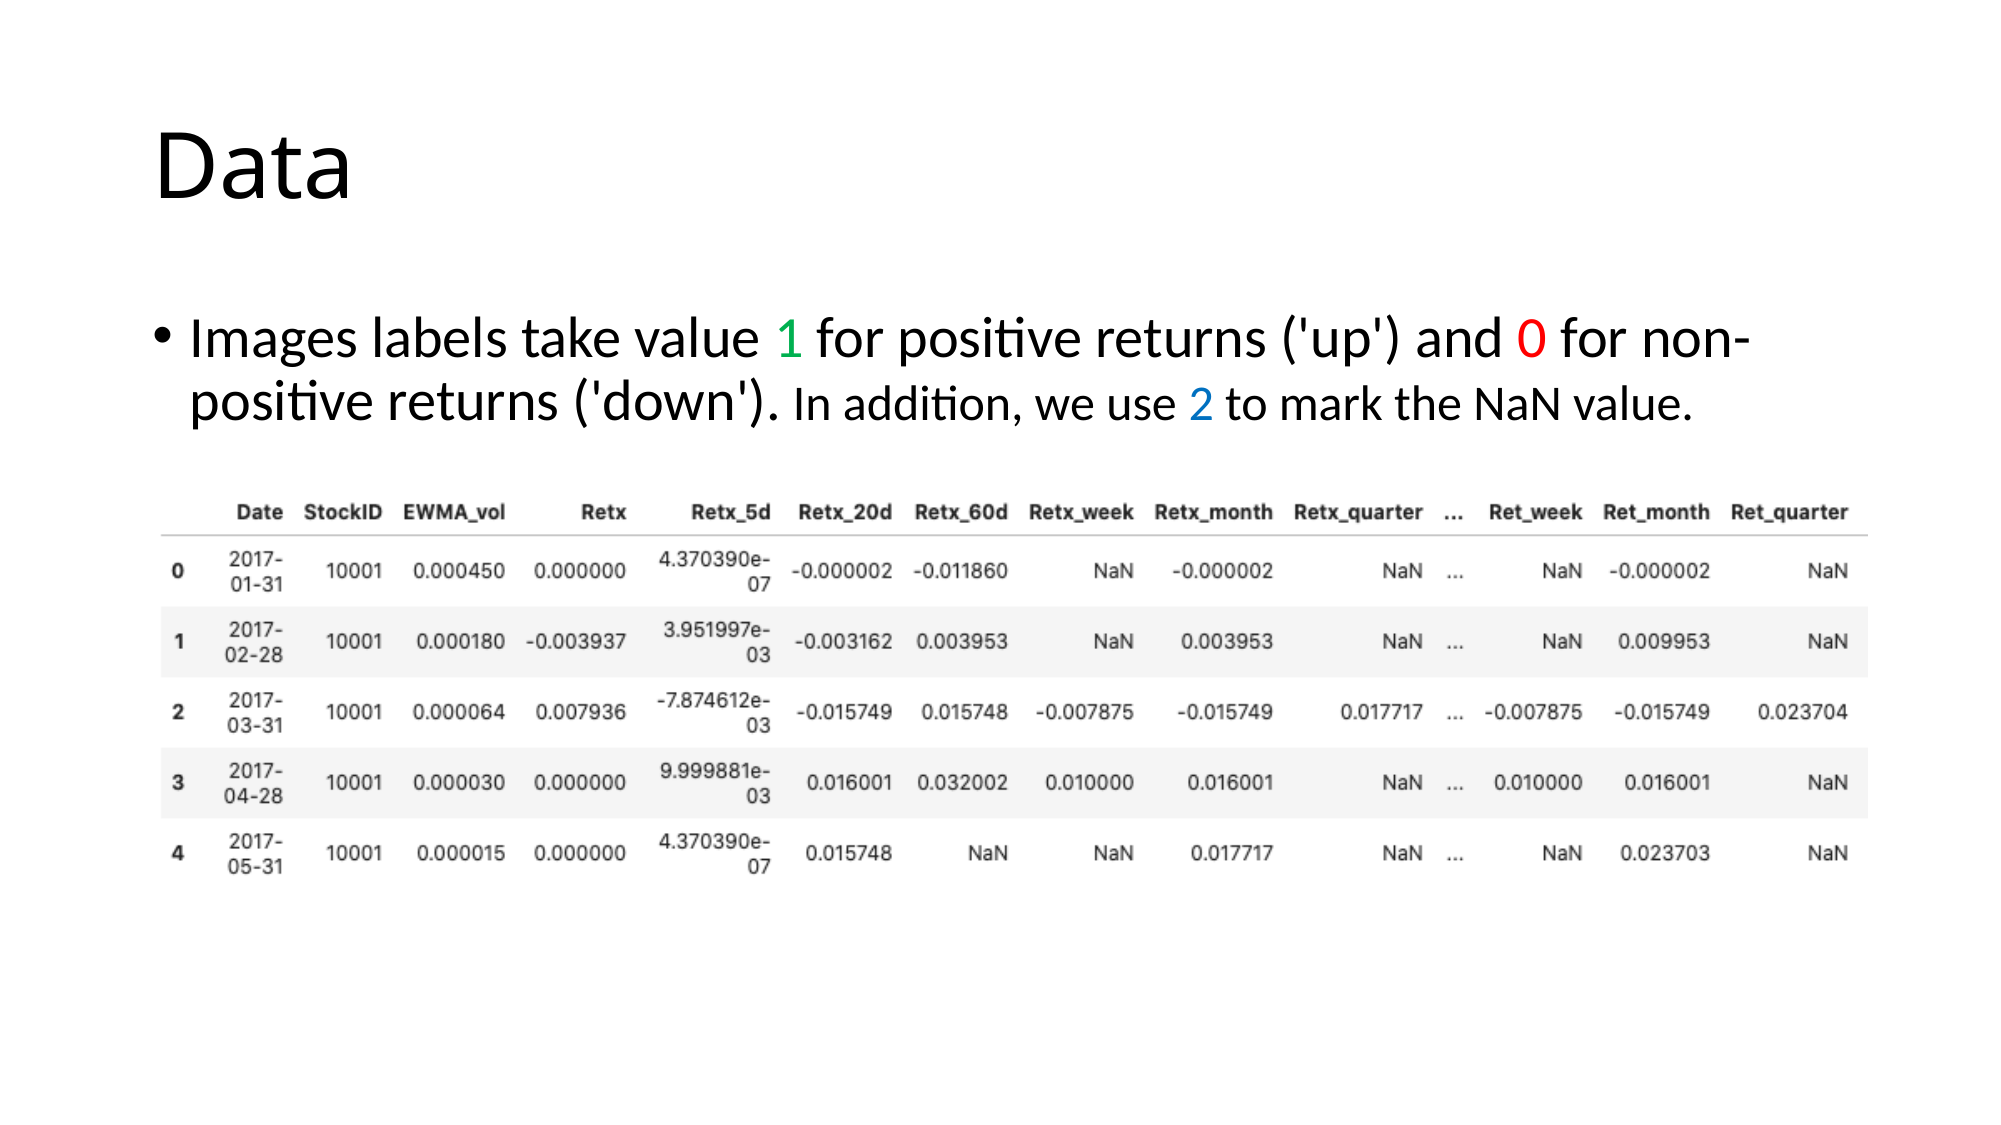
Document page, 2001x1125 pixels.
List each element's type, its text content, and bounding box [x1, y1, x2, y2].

list Images labels take value 1 for positive returns ('up') and 0 for non-positive returns ('down'). In addition, we use 2 to mark the NaN value. [137, 299, 1863, 1014]
title Data [137, 59, 1863, 278]
picture [151, 490, 1868, 916]
